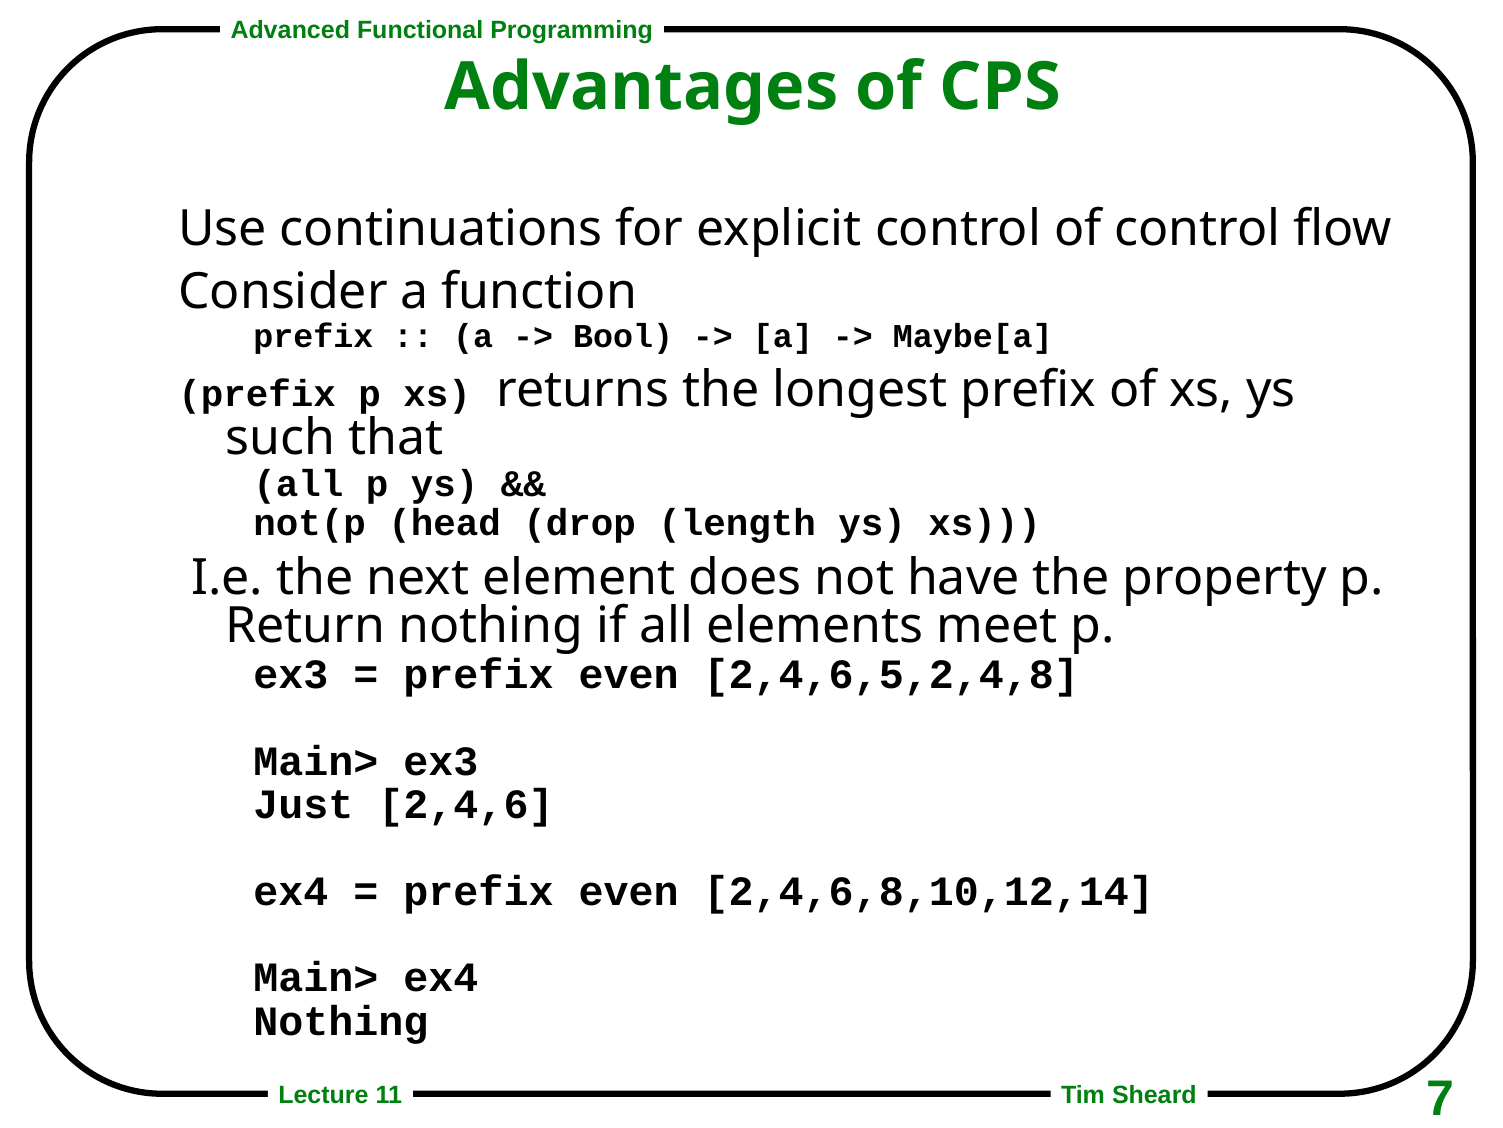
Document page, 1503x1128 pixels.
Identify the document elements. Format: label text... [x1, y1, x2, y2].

list Use continuations for explicit control of control flow Consider a function prefix :: (a -> Bool) -> [a] -> Maybe[a] (prefix p xs) returns the longest prefix of xs, ys such that (all p ys) && not(p (head (drop (length ys) xs))) I.e. the next element does not have the property p. Return nothing if all elements meet p. ex3 = prefix even [2,4,6,5,2,4,8] Main> ex3 Just [2,4,6] ex4 = prefix even [2,4,6,8,10,12,14] Main> ex4 Nothing [161, 198, 1415, 990]
title Advantages of CPS [428, 49, 1079, 129]
